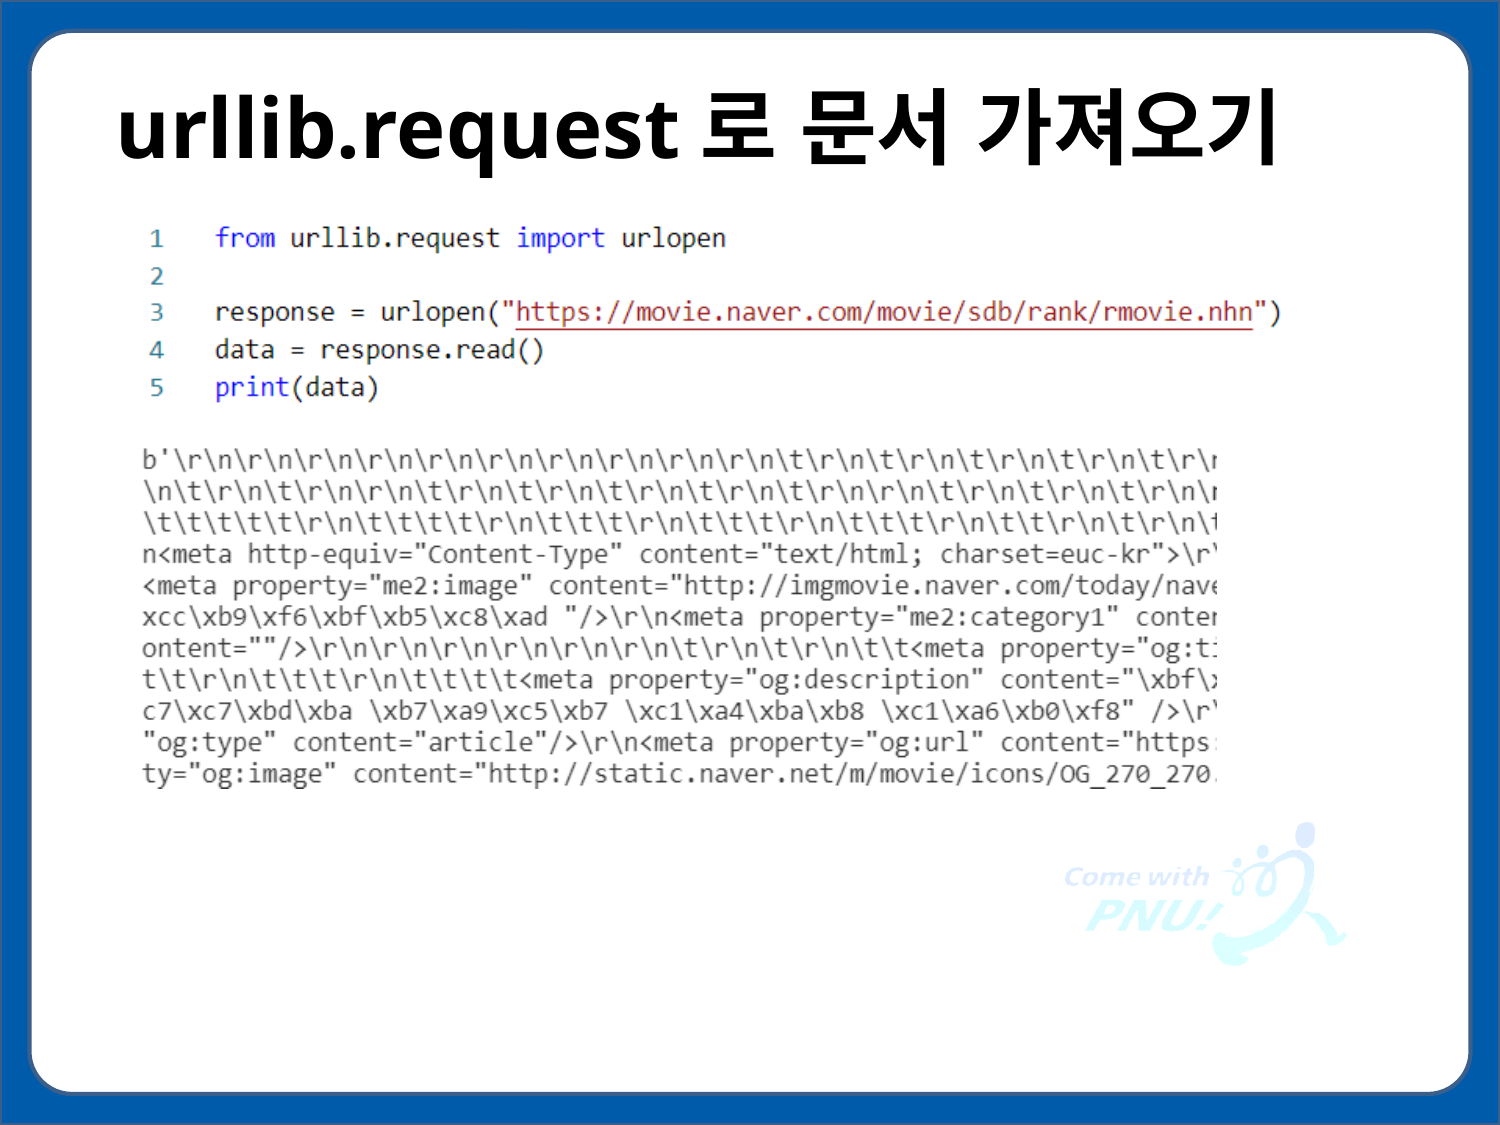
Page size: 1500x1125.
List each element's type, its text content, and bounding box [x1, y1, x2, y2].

title urllib.request로 문서 가져오기 [100, 66, 1425, 185]
picture [124, 219, 1373, 413]
picture [135, 444, 1218, 789]
